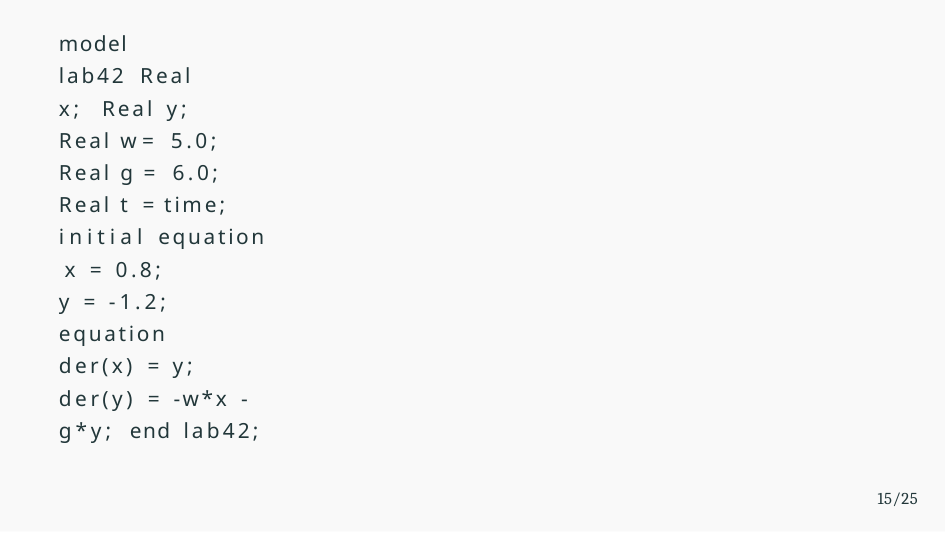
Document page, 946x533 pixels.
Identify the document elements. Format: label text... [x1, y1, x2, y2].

slide_number 15/25 [871, 486, 934, 533]
text_box model lab42 Real x; Real y; Real w = 5.0; Real g = 6.0; Real t = time; initial equation x = 0.8; y = -1.2; equation der(x) = y; der(y) = -w*x - g*y; end lab42; [56, 21, 321, 443]
